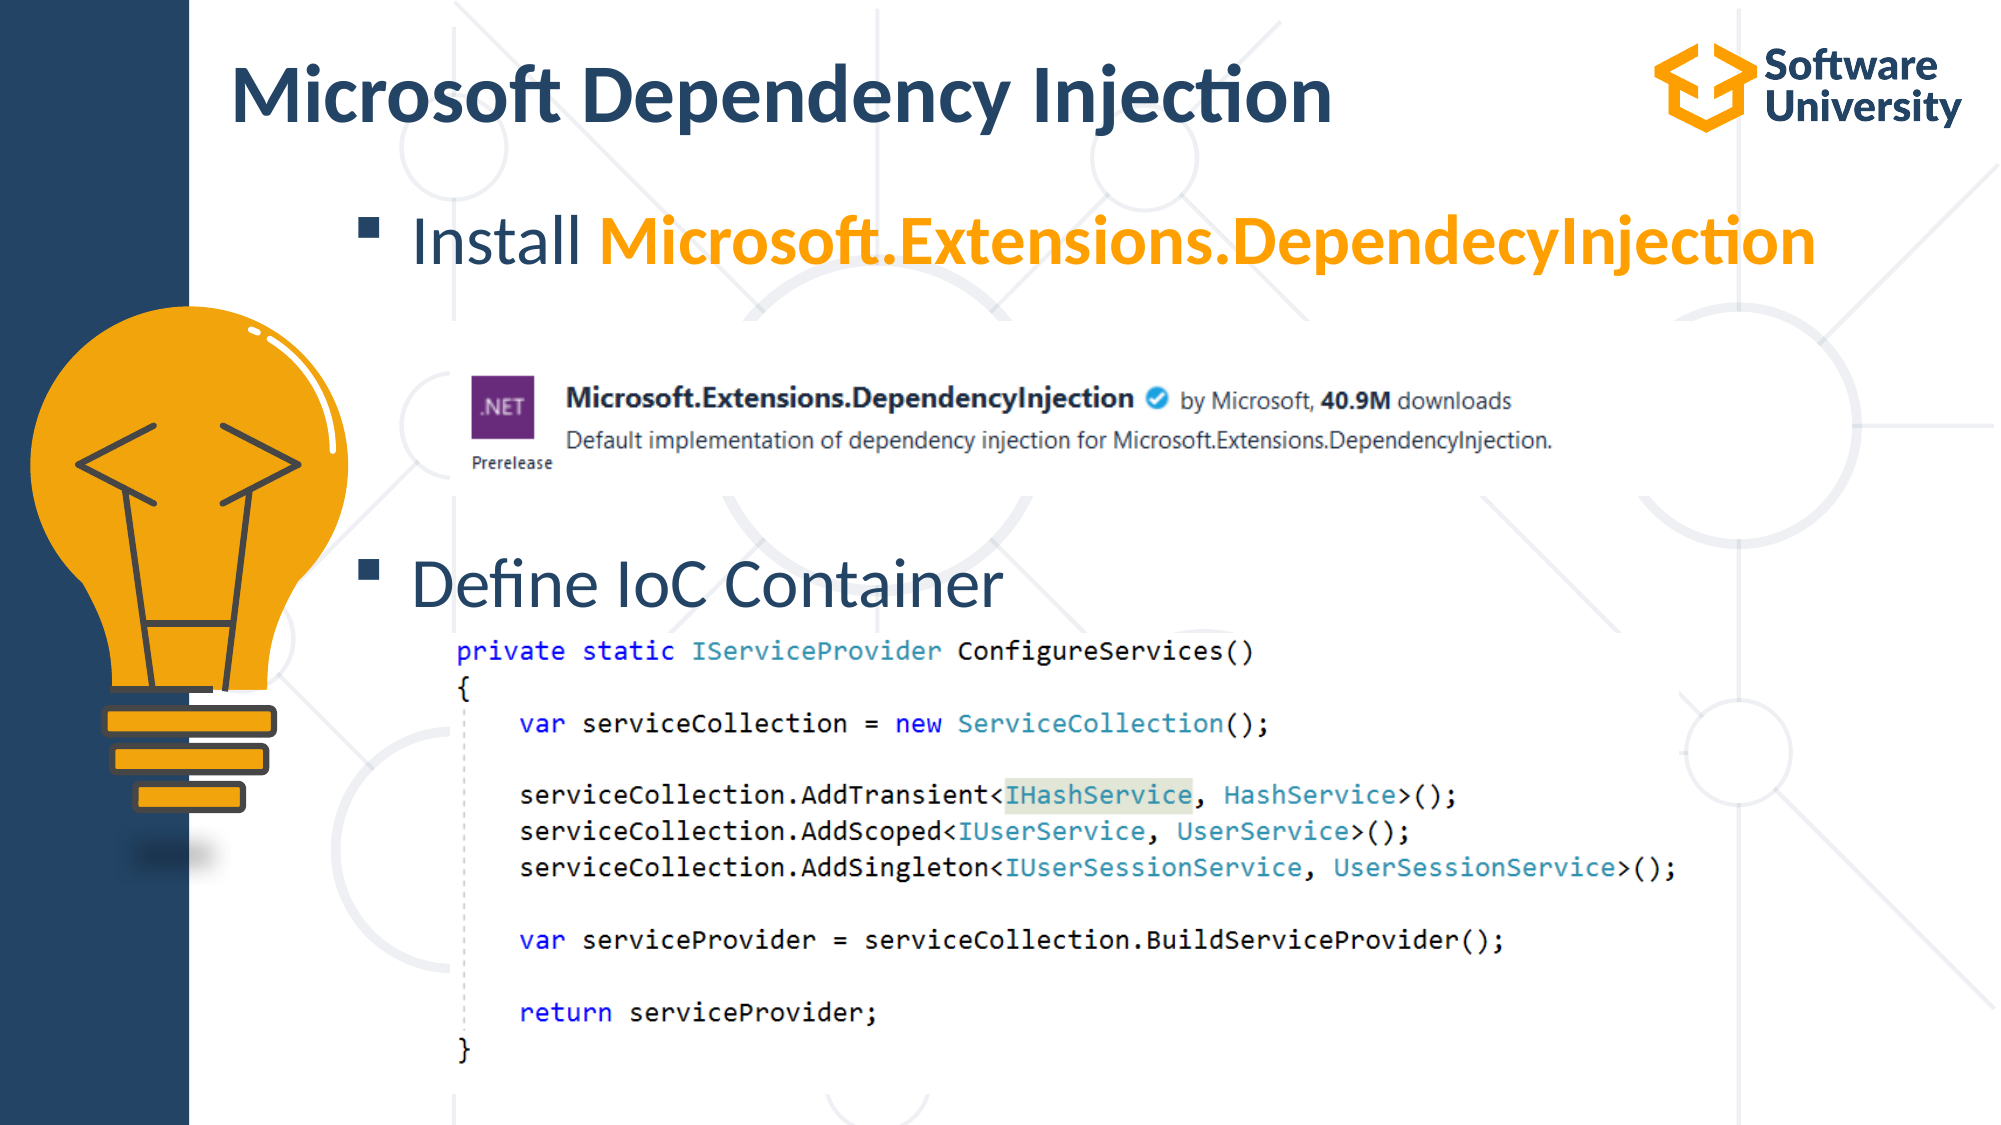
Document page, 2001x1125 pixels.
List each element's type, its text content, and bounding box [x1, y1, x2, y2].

list Install Microsoft.Extensions.DependecyInjection Define IoC Container [334, 183, 1997, 1094]
picture [1641, 31, 1973, 145]
title Microsoft Dependency Injection [212, 16, 1628, 162]
picture [450, 633, 1680, 1094]
picture [450, 321, 1705, 496]
